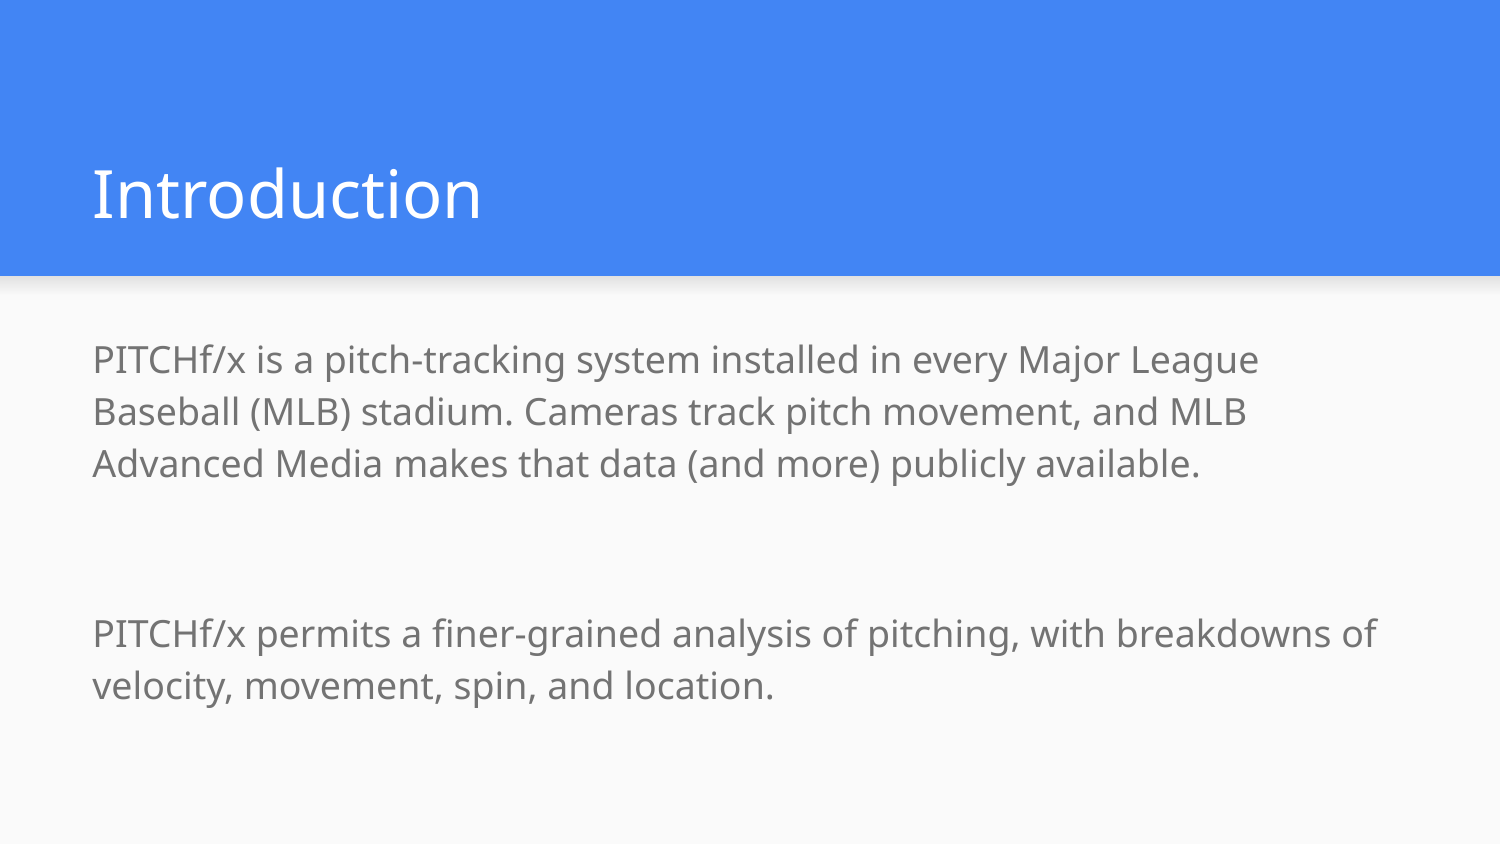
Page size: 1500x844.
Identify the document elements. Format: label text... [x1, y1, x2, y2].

title Introduction [77, 121, 1427, 248]
list PITCHf/x is a pitch-tracking system installed in every Major League Baseball (MLB) stadium. Cameras track pitch movement, and MLB Advanced Media makes that data (and more) publicly available. PITCHf/x permits a finer-grained analysis of pitching, with breakdowns of velocity, movement, spin, and location. [77, 314, 1427, 760]
